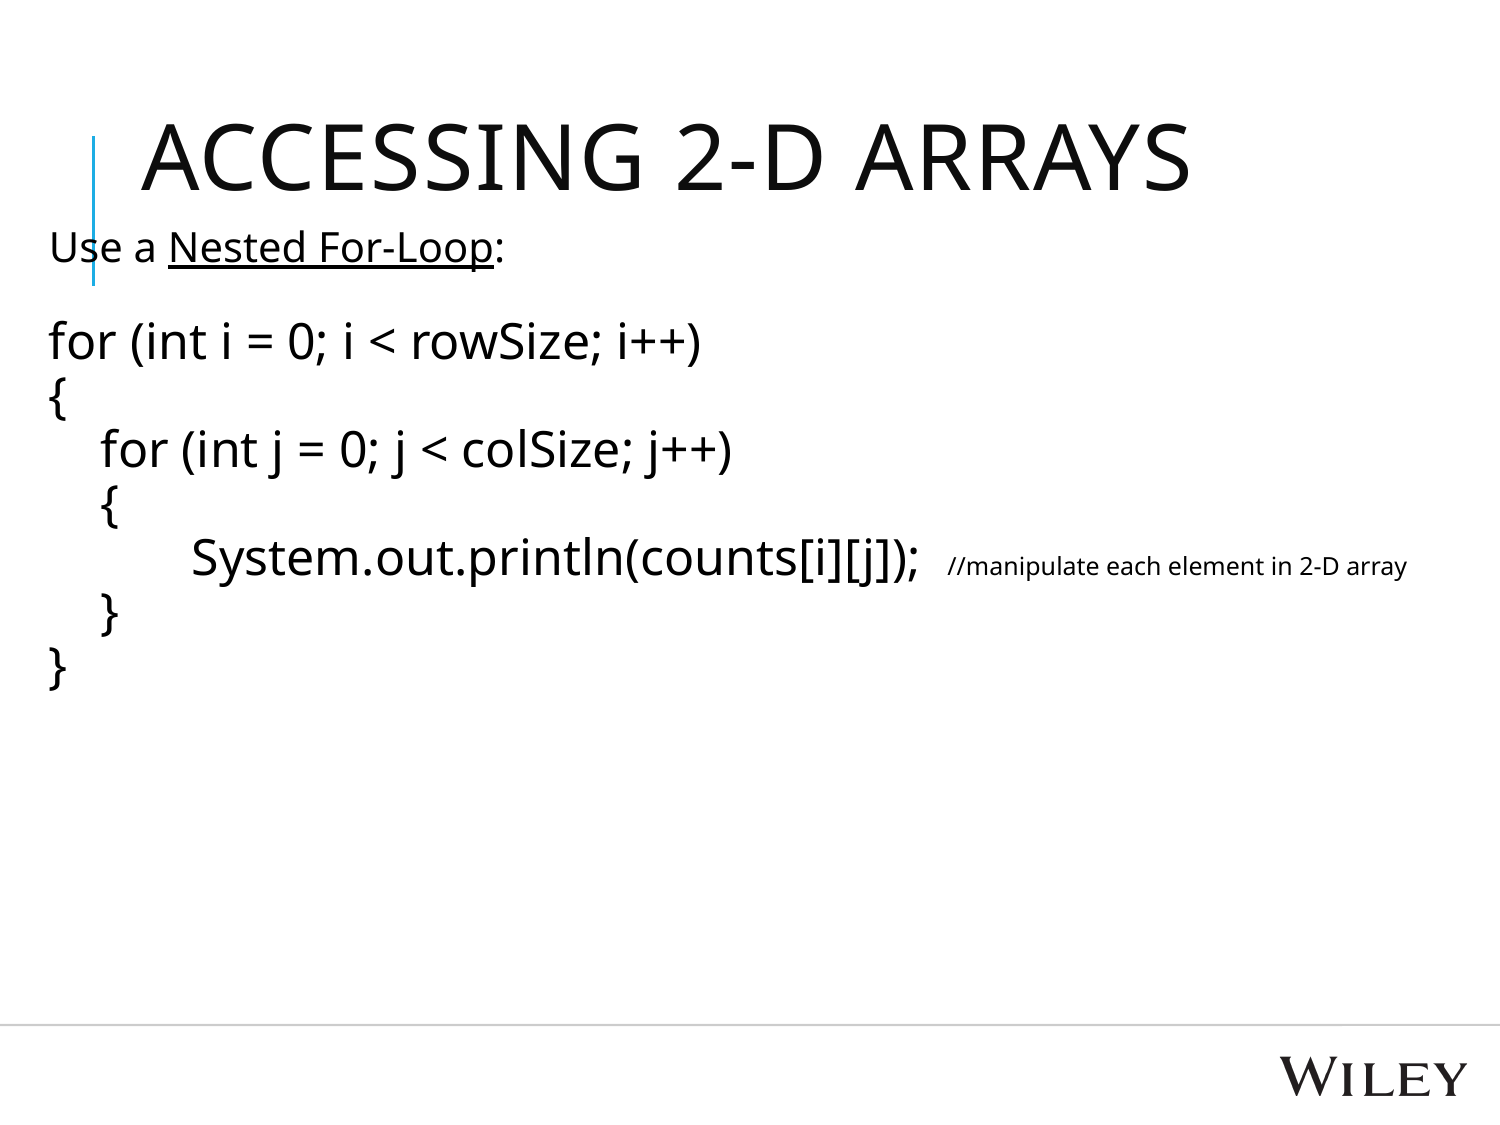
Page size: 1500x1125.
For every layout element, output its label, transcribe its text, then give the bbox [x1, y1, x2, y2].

title Accessing 2-D Arrays [126, 96, 1322, 218]
list Use a Nested For-Loop: for (int i = 0; i < rowSize; i++) { for (int j = 0; j < colSize; j++) { System.out.println(counts[i][j]); //manipulate each element in 2-D array } } [41, 218, 1423, 961]
